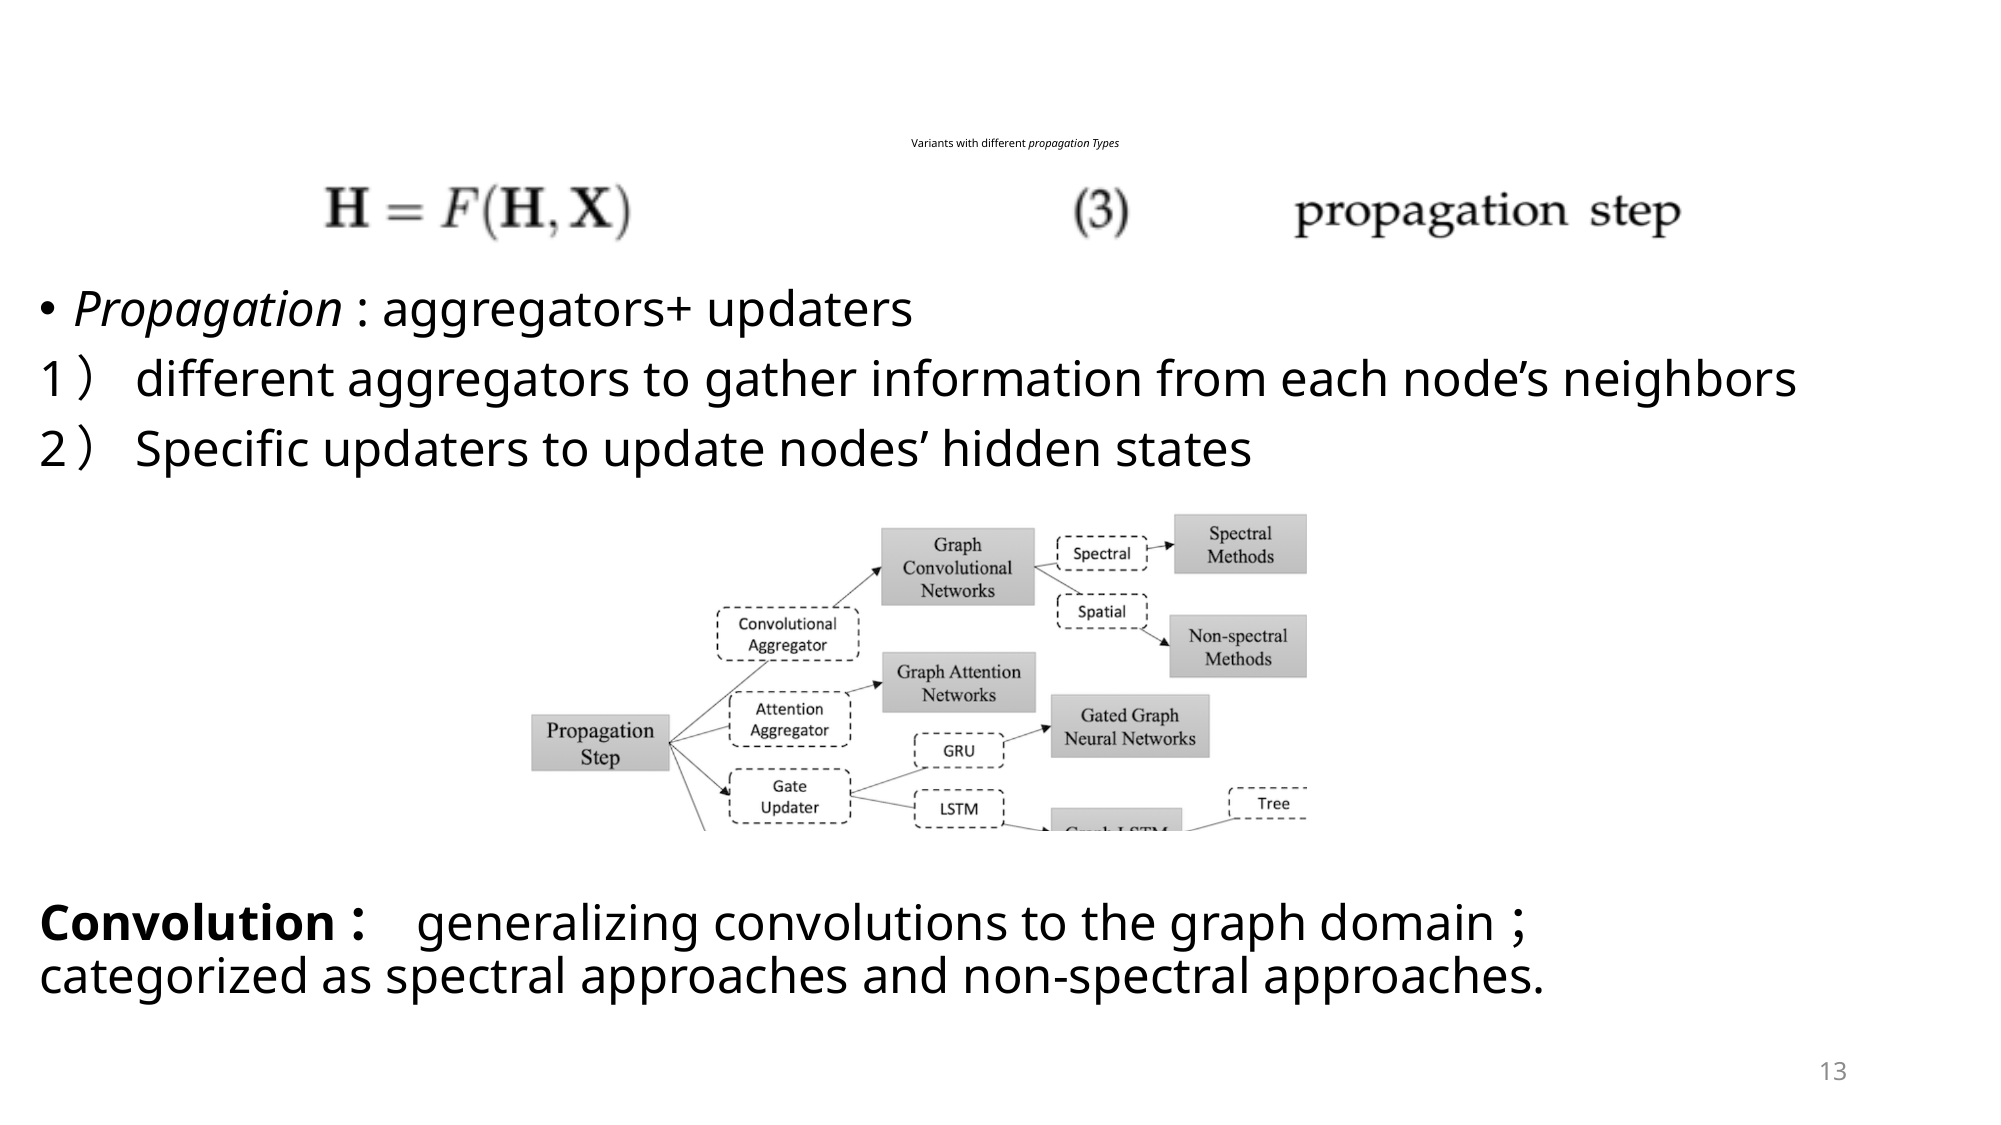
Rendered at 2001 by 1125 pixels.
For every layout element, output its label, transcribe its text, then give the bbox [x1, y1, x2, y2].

slide_number 13 [1412, 1042, 1863, 1103]
picture [496, 478, 1307, 831]
picture [1279, 182, 1702, 258]
list Propagation : aggregators+ updaters 1）different aggregators to gather information from each node’s neighbors 2）Specific updaters to update nodes’ hidden states Convolution： generalizing convolutions to the graph domain； categorized as spectral approaches and non-spectral approaches. [24, 130, 2000, 1125]
picture [257, 153, 1163, 258]
